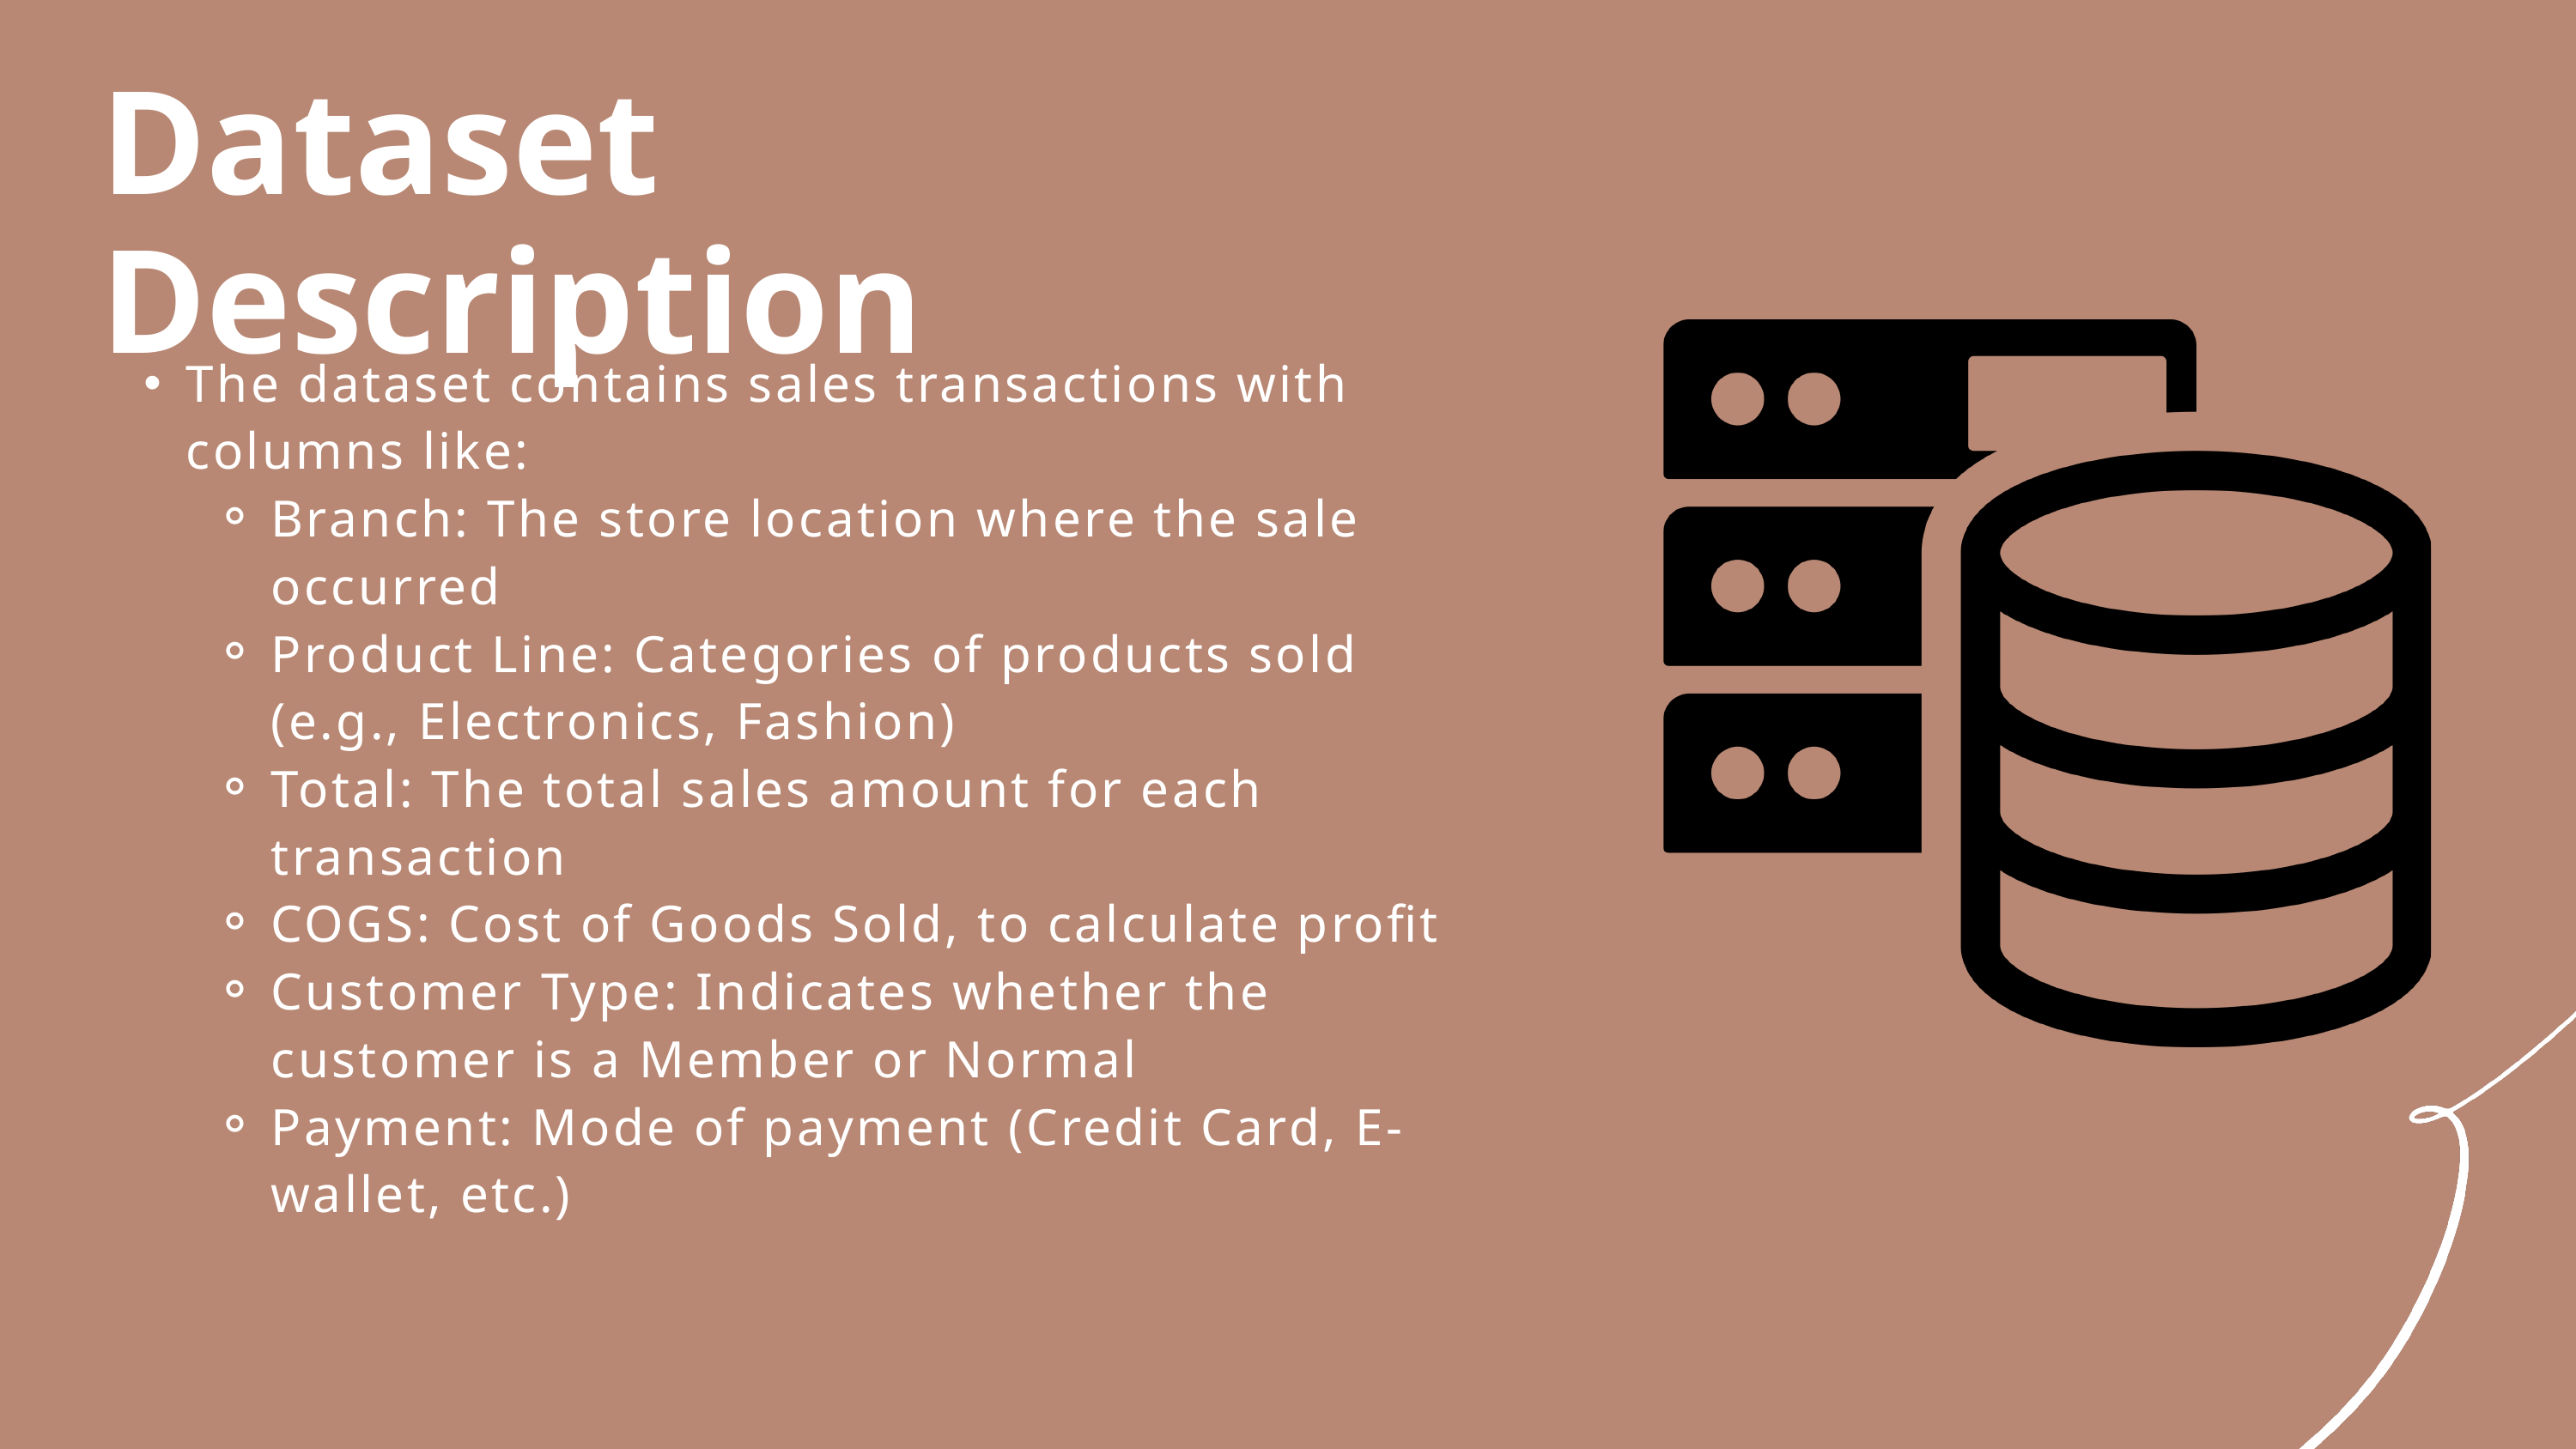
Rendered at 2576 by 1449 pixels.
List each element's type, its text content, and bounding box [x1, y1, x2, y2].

text_box The dataset contains sales transactions with columns like: Branch: The store location where the sale occurred Product Line: Categories of products sold (e.g., Electronics, Fashion) Total: The total sales amount for each transaction COGS: Cost of Goods Sold, to calculate profit Customer Type: Indicates whether the customer is a Member or Normal Payment: Mode of payment (Credit Card, E-wallet, etc.) [100, 383, 1496, 1223]
text_box [1663, 319, 2432, 1047]
text_box Dataset Description [100, 64, 1516, 383]
text_box [2070, 950, 2576, 1449]
